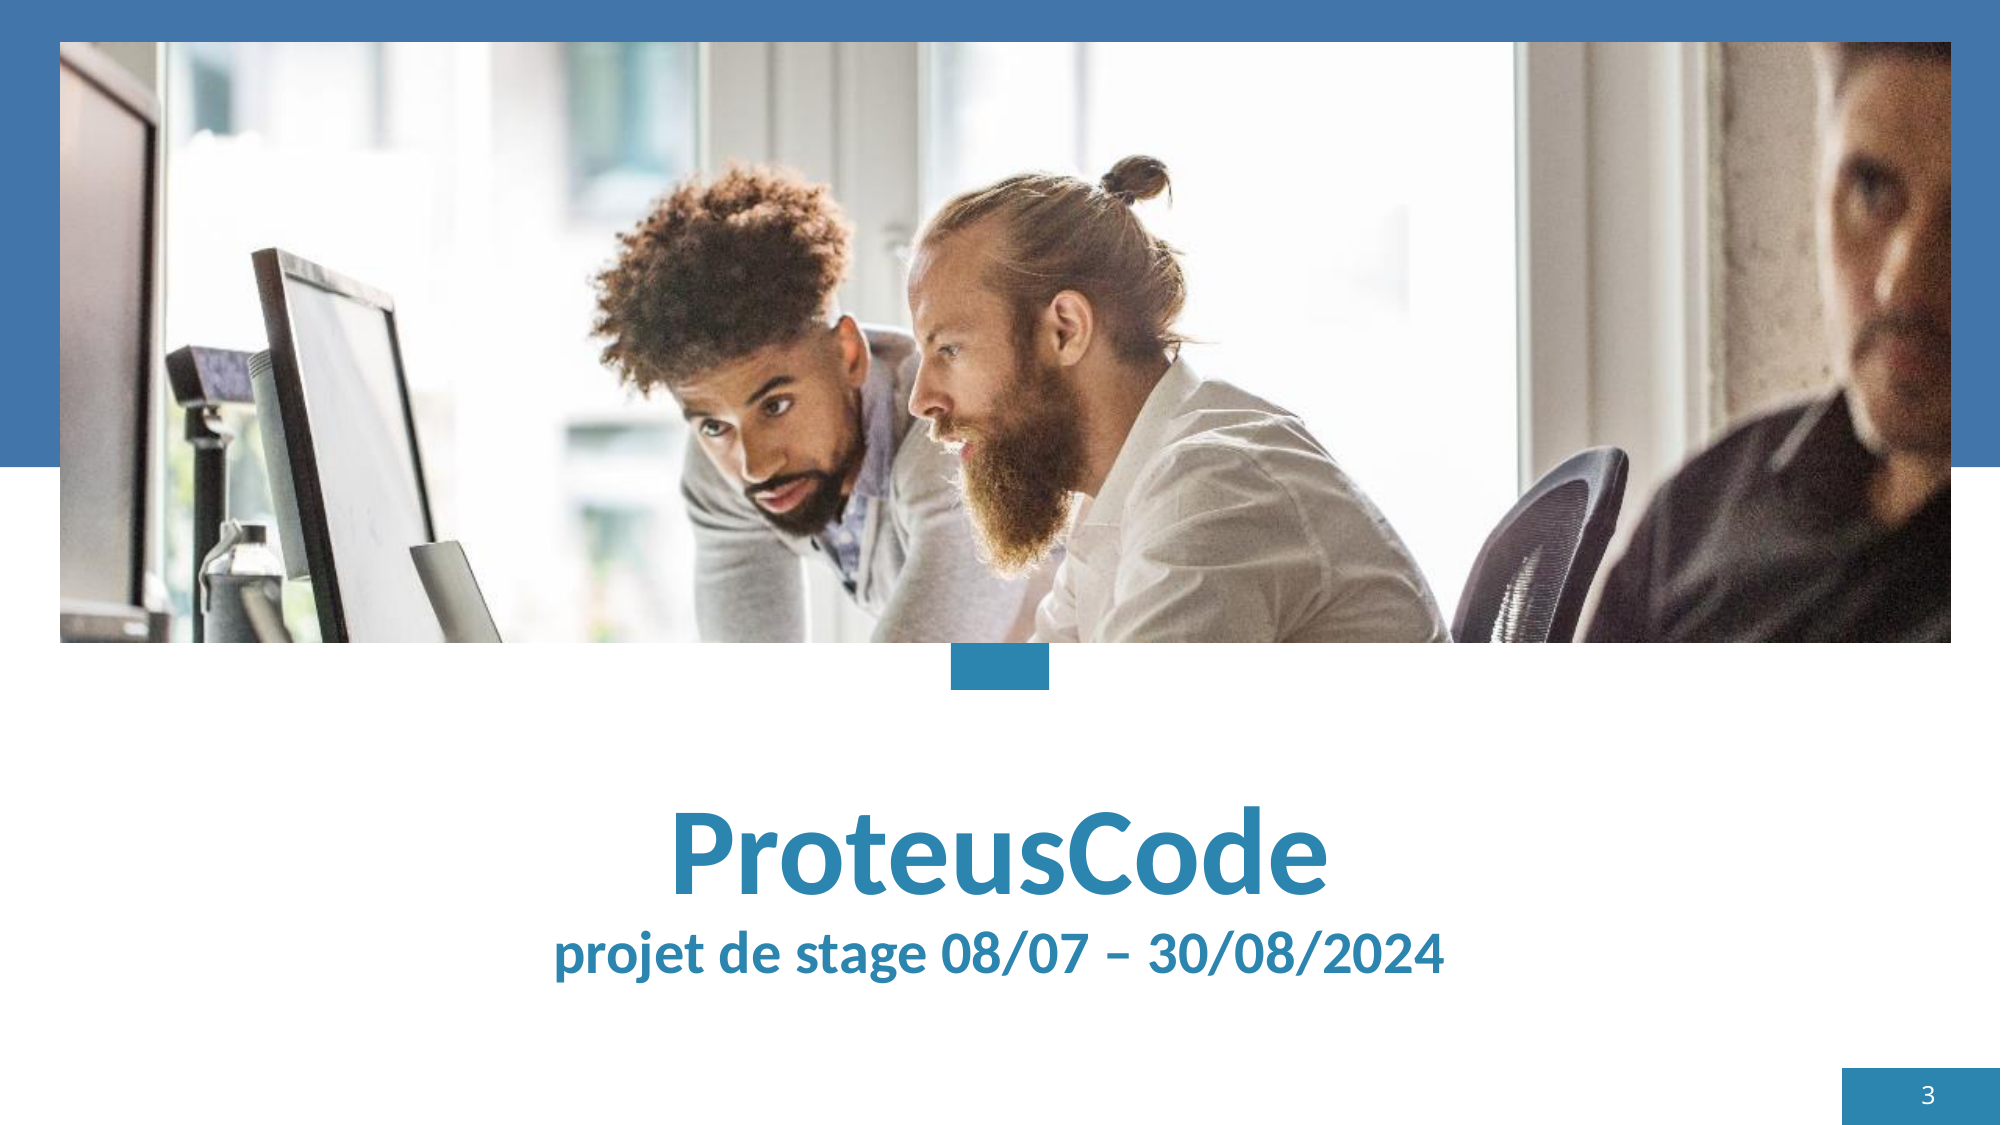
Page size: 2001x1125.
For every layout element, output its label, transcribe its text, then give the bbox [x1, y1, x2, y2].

slide_number 3 [1889, 1079, 1951, 1114]
picture [60, 42, 1951, 643]
title ProteusCode projet de stage 08/07 – 30/08/2024 [143, 722, 1857, 1050]
